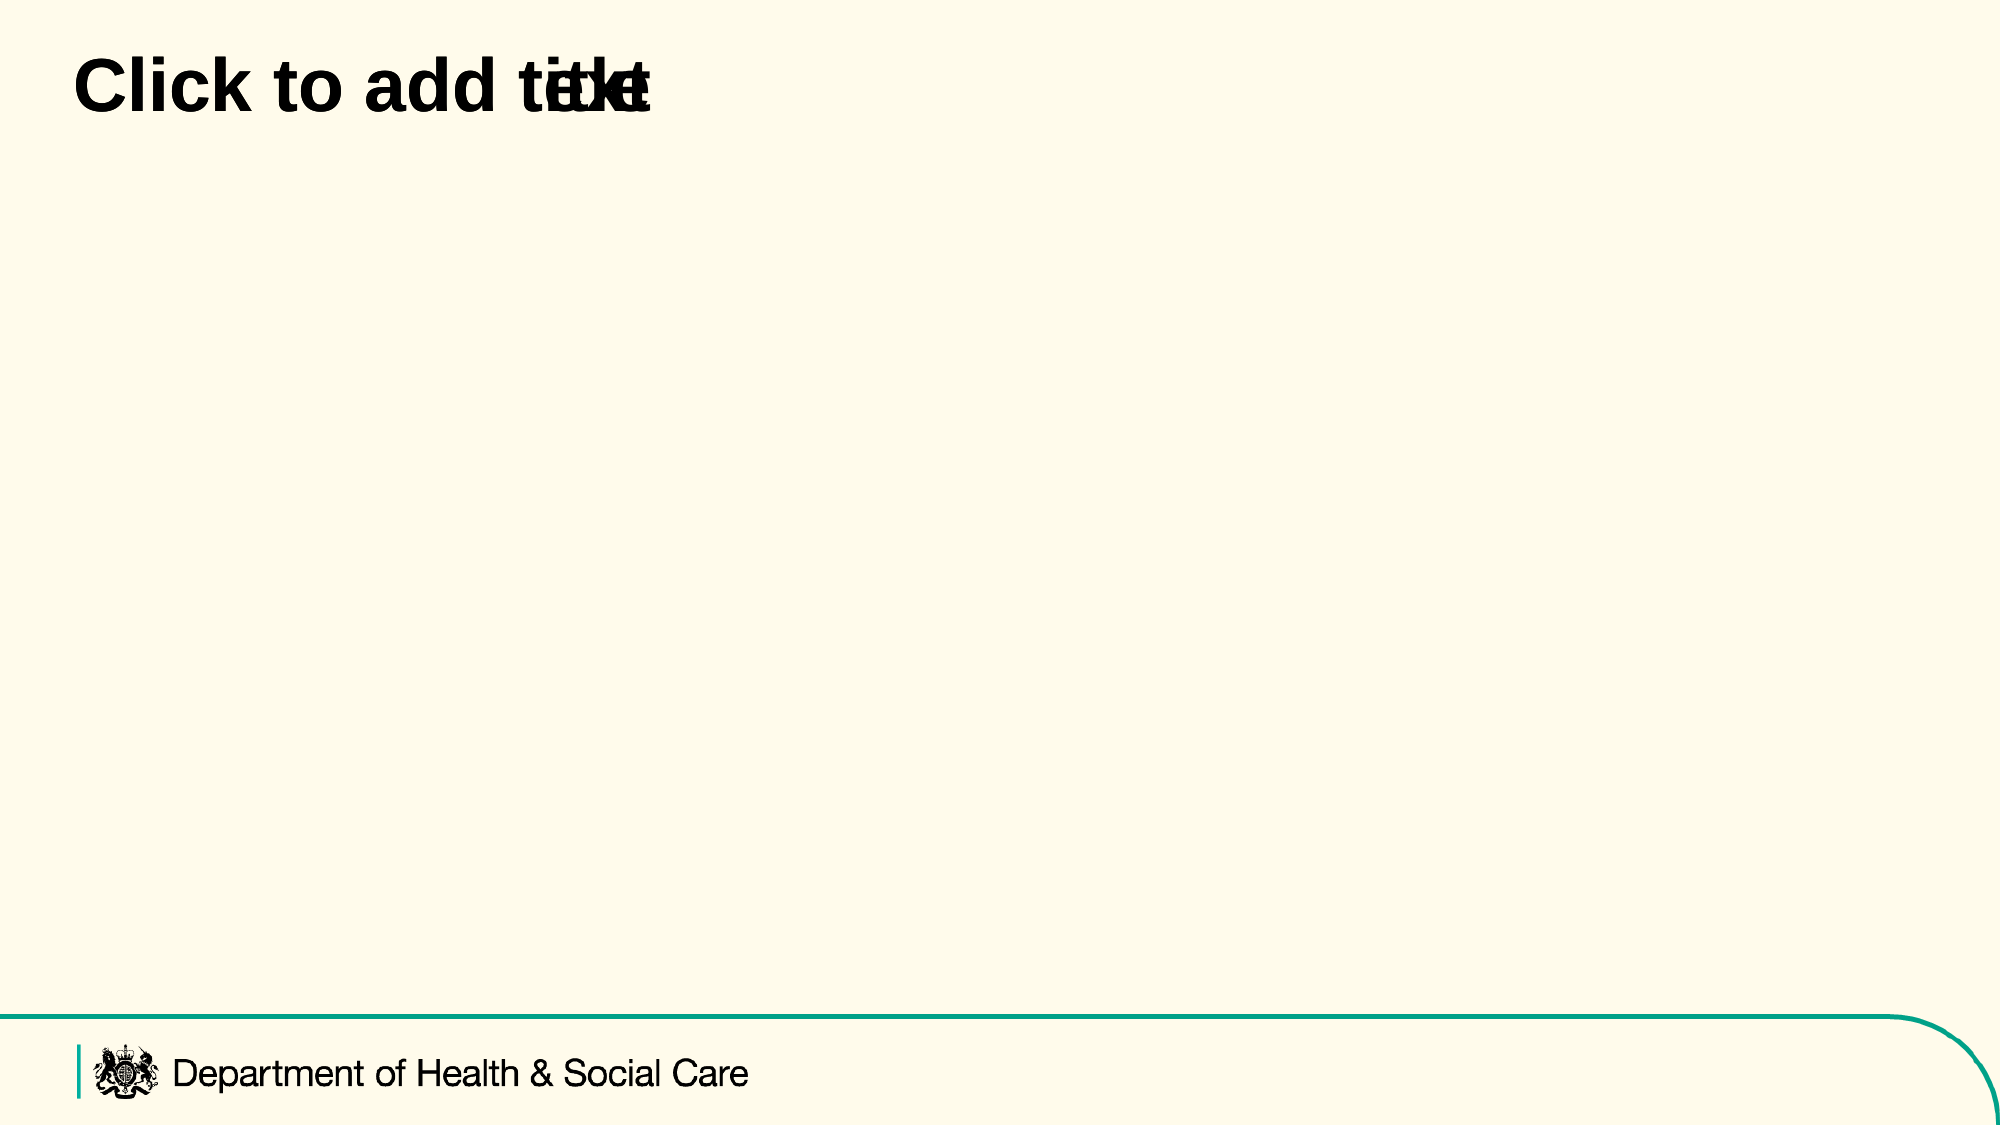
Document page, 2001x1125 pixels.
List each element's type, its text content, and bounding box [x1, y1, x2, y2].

picture [0, 1014, 2000, 1125]
list Click to add title [58, 38, 1937, 188]
